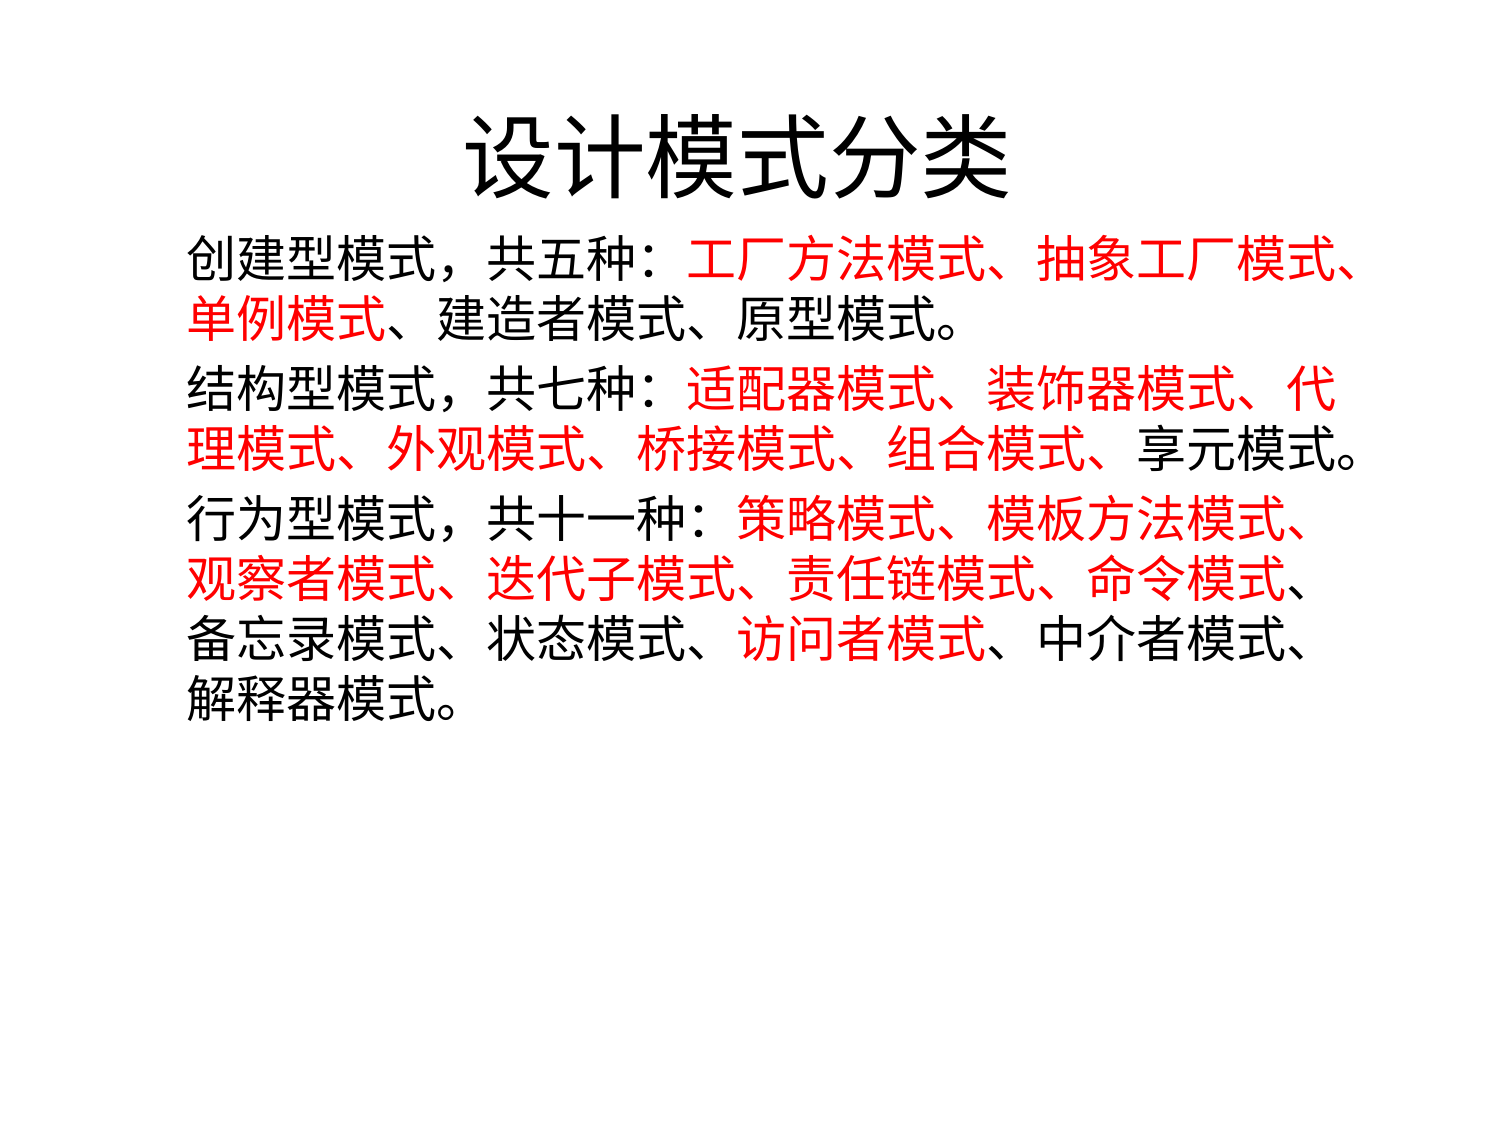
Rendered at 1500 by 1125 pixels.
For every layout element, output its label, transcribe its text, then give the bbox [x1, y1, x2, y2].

subtitle 创建型模式，共五种：工厂方法模式、抽象工厂模式、单例模式、建造者模式、原型模式。 结构型模式，共七种：适配器模式、装饰器模式、代理模式、外观模式、桥接模式、组合模式、享元模式。 行为型模式，共十一种：策略模式、模板方法模式、观察者模式、迭代子模式、责任链模式、命令模式、备忘录模式、状态模式、访问者模式、中介者模式、解释器模式。 [171, 219, 1353, 953]
title 设计模式分类 [100, 90, 1376, 220]
